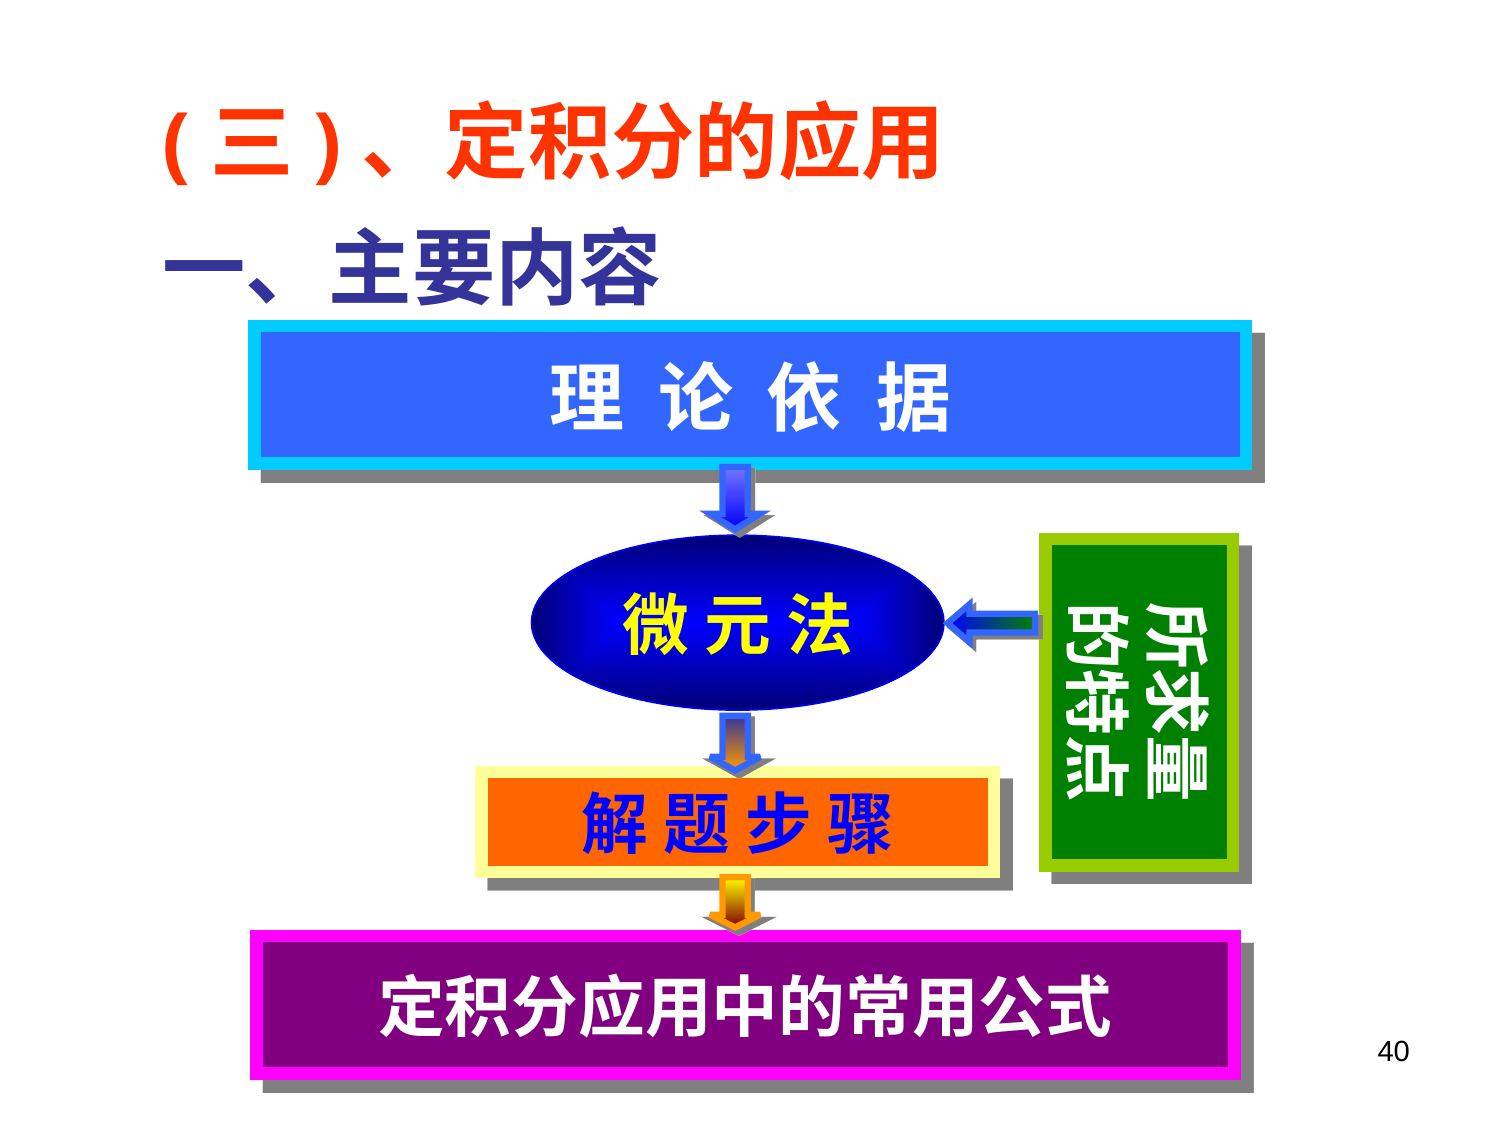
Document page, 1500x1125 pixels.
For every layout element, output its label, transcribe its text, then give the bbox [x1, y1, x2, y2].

slide_number 40 [1074, 1024, 1426, 1103]
text_box 理 论 依 据 [254, 326, 1246, 464]
text_box 所求量 的特点 [1045, 539, 1233, 866]
text_box [947, 604, 1036, 642]
text_box [710, 466, 761, 530]
text_box 解 题 步 骤 [481, 772, 994, 873]
text_box 定积分应用中的常用公式 [256, 936, 1235, 1074]
text_box [710, 877, 761, 928]
text_box 一、主要内容 [147, 208, 1361, 323]
text_box (三)、定积分的应用 [147, 70, 1361, 208]
text_box 微 元 法 [531, 535, 944, 711]
text_box [710, 715, 761, 771]
